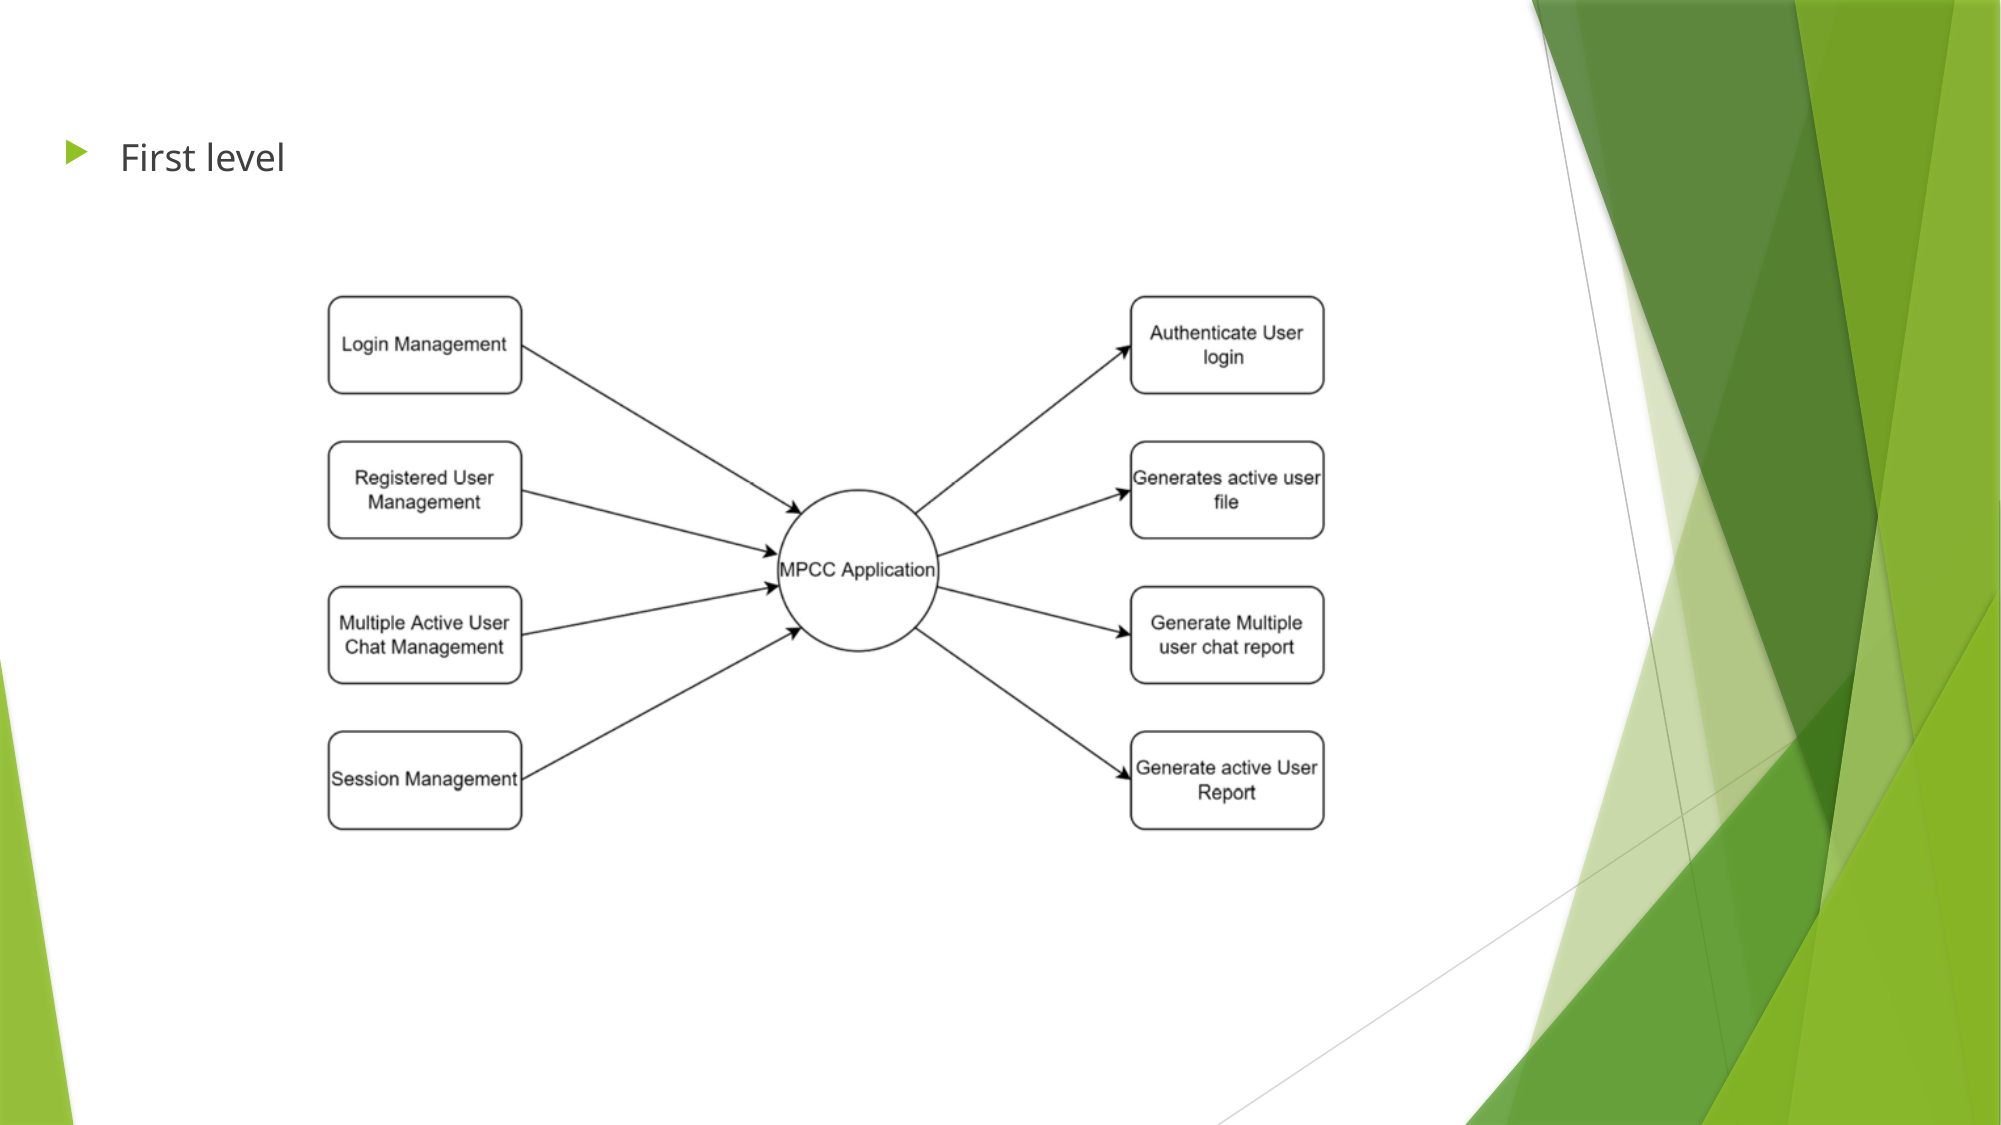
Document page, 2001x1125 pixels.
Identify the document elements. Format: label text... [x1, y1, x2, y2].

list First level [48, 126, 1522, 991]
picture [286, 263, 1421, 861]
